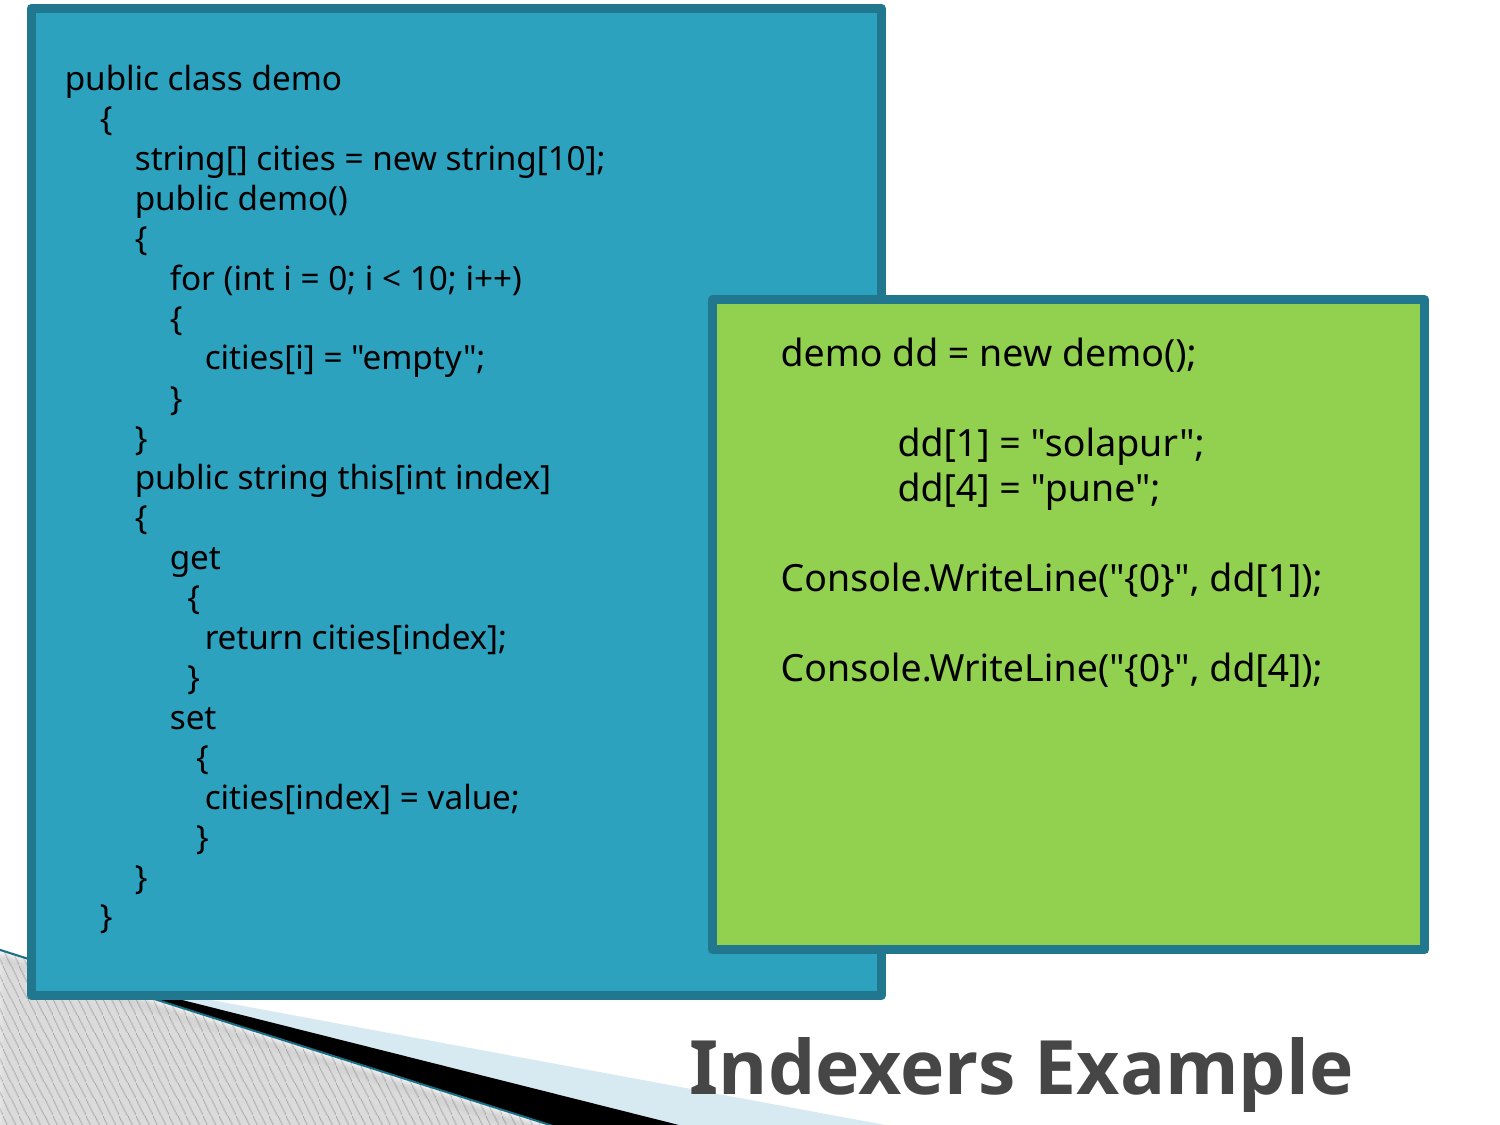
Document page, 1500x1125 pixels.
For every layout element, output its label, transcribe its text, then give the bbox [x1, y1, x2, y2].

title Indexers Example [675, 971, 1500, 1125]
text_box [27, 4, 886, 1000]
text_box demo dd = new demo(); dd[1] = "solapur"; dd[4] = "pune"; Console.WriteLine("{0}", dd[1]); Console.WriteLine("{0}", dd[4]); [765, 321, 1450, 742]
text_box public class demo { string[] cities = new string[10]; public demo() { for (int i = 0; i < 10; i++) { cities[i] = "empty"; } } public string this[int index] { get { return cities[index]; } set { cities[index] = value; } } } [49, 49, 875, 943]
text_box [708, 295, 1429, 954]
